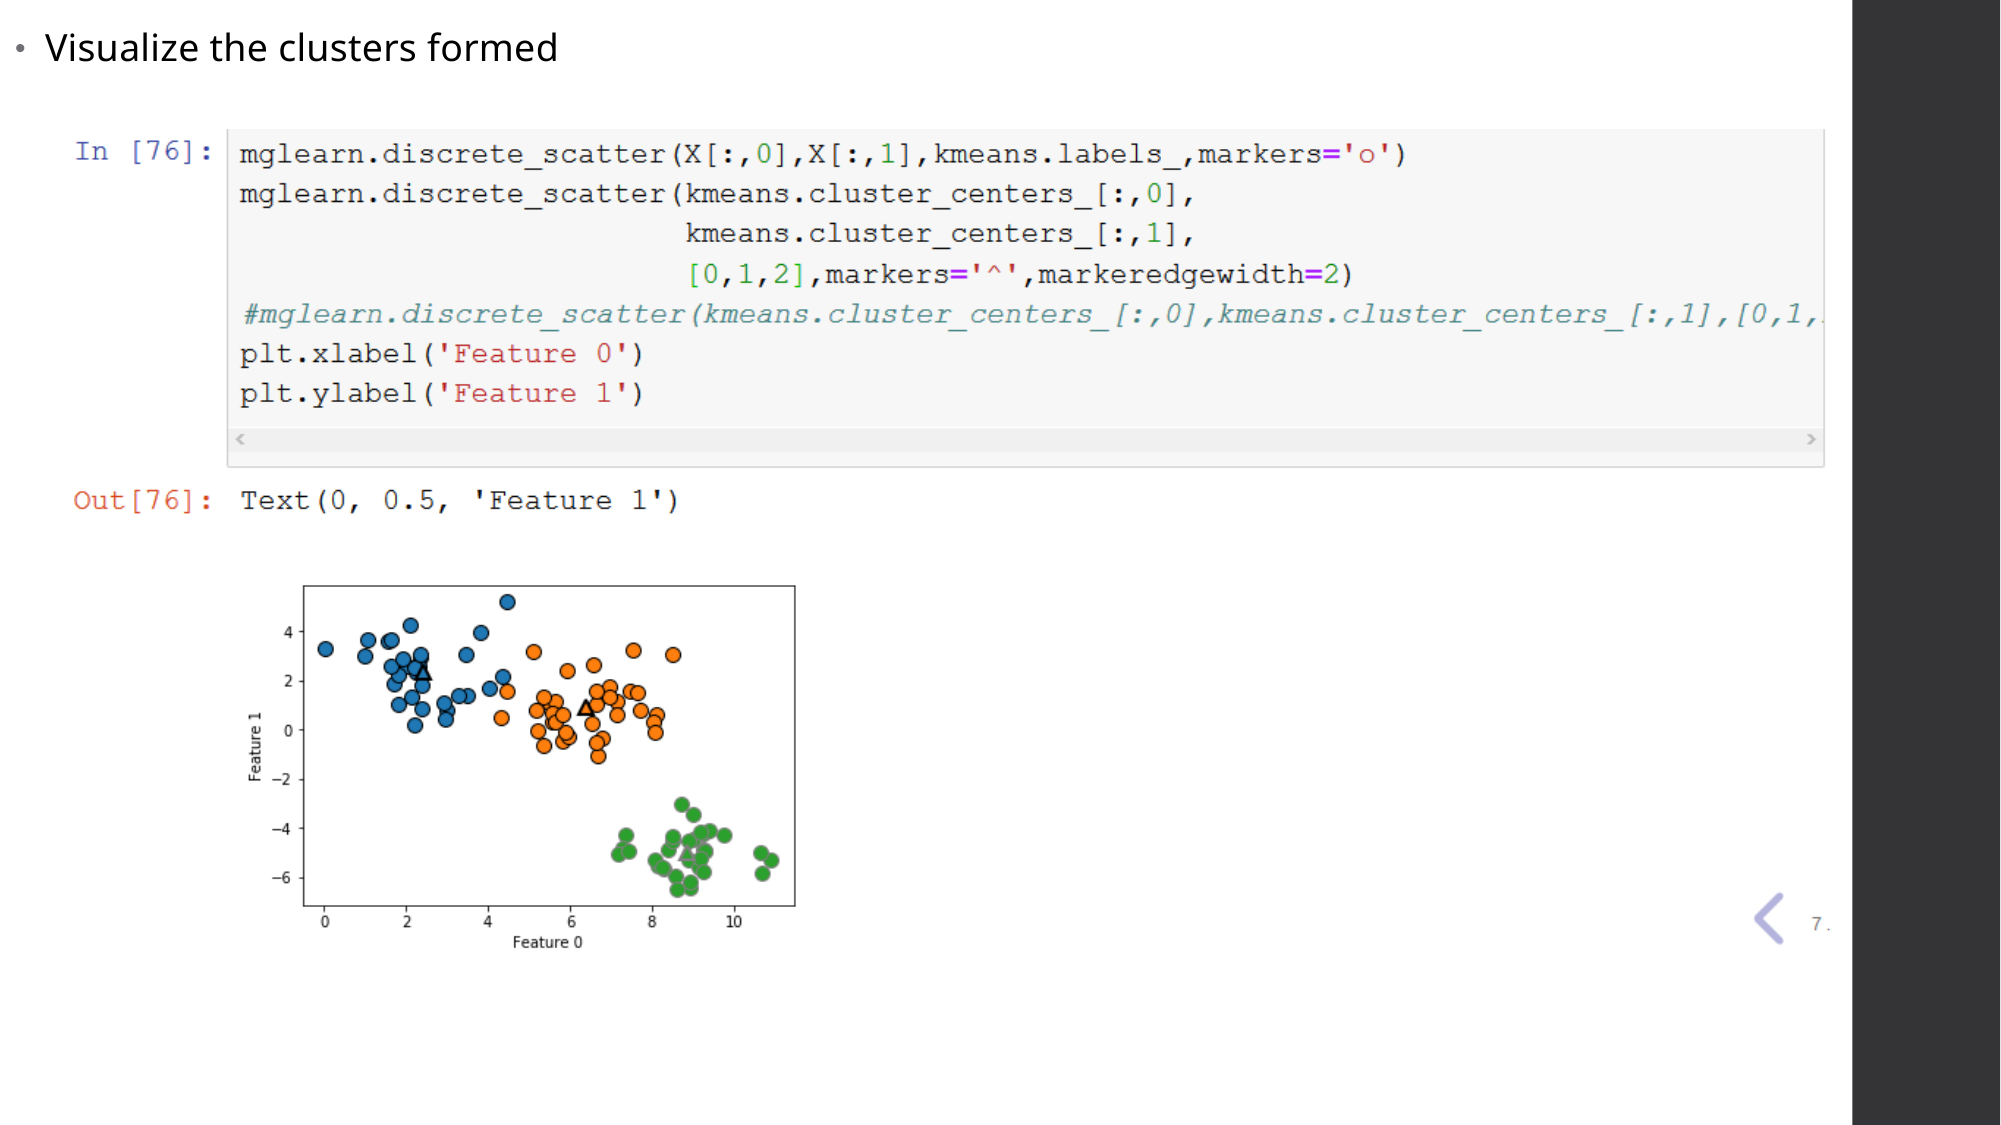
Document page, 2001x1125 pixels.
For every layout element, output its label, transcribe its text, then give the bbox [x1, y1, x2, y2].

list Visualize the clusters formed [0, 20, 1932, 1039]
picture [51, 129, 1831, 998]
